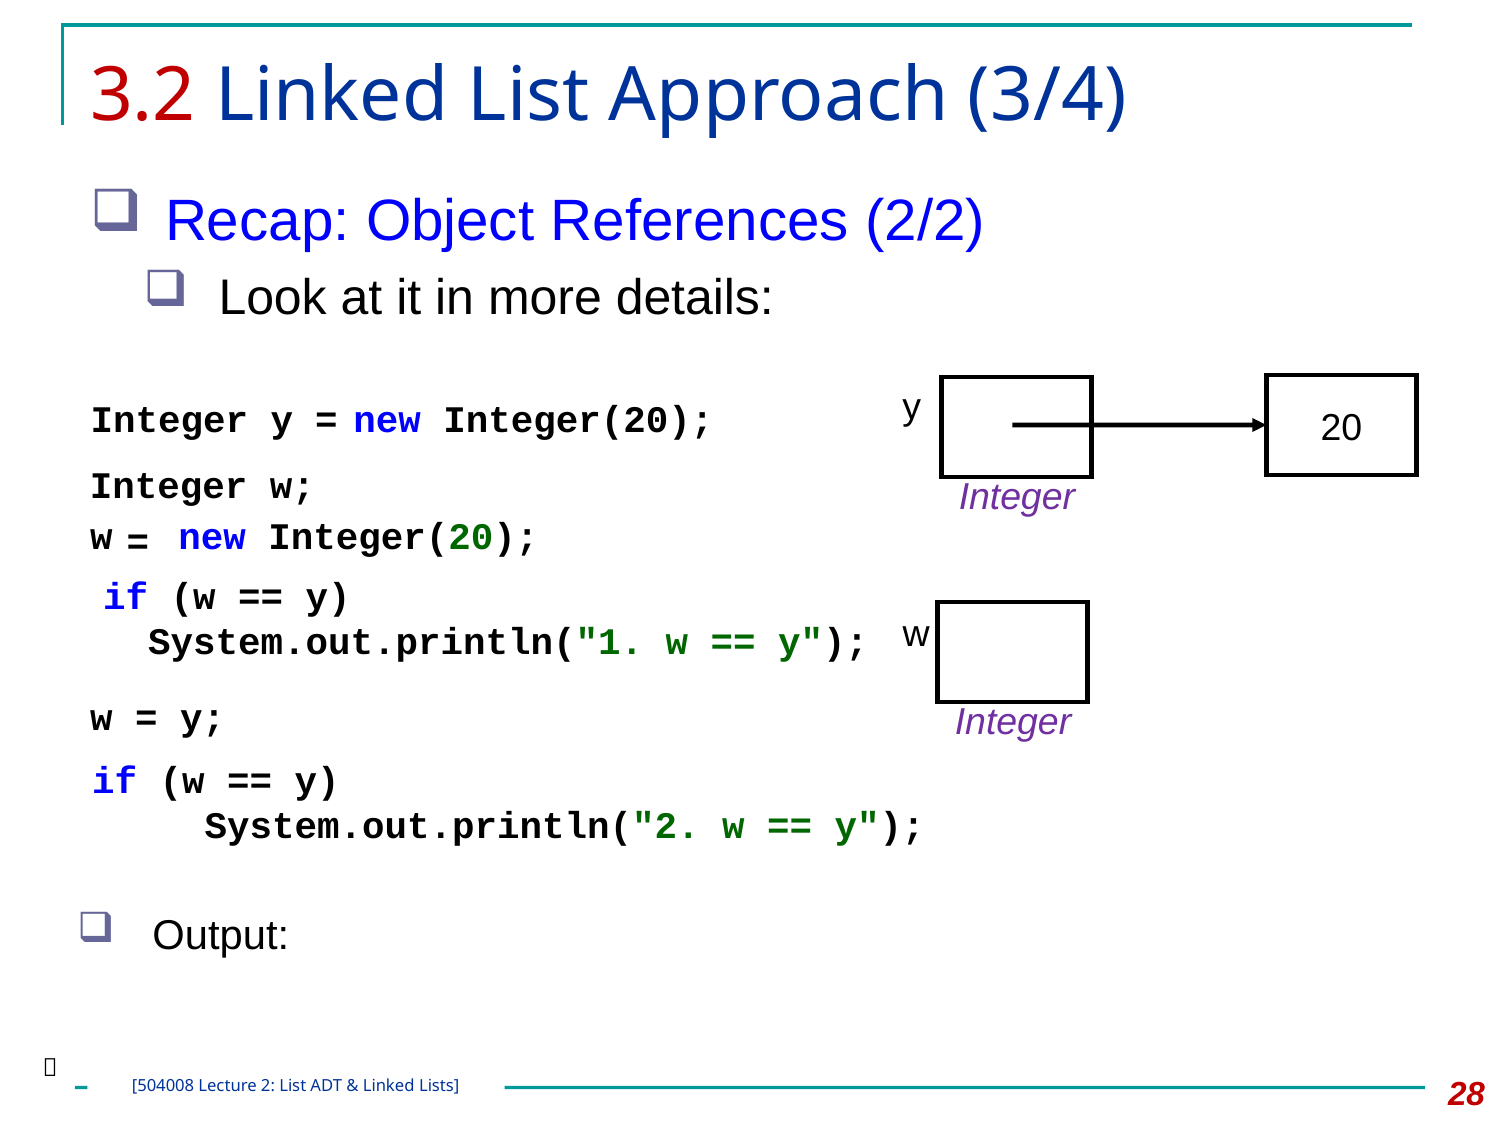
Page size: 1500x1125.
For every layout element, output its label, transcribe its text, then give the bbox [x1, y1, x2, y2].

text_box Integer w; [74, 454, 357, 503]
text_box 20 [1266, 375, 1417, 475]
text_box Integer y [75, 387, 300, 448]
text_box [887, 601, 1090, 750]
text_box new Integer(20); [353, 387, 729, 448]
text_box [887, 374, 1094, 503]
title 3.2 Linked List Approach (3/4) [74, 37, 1426, 168]
text_box  [24, 1050, 75, 1083]
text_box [62, 504, 1463, 988]
list Recap: Object References (2/2) Look at it in more details: [74, 174, 1476, 413]
text_box [504008 Lecture 2: List ADT & Linked Lists] [87, 1074, 505, 1105]
text_box [1098, 418, 1267, 432]
text_box = [300, 387, 353, 448]
slide_number 28 [1400, 1065, 1500, 1125]
